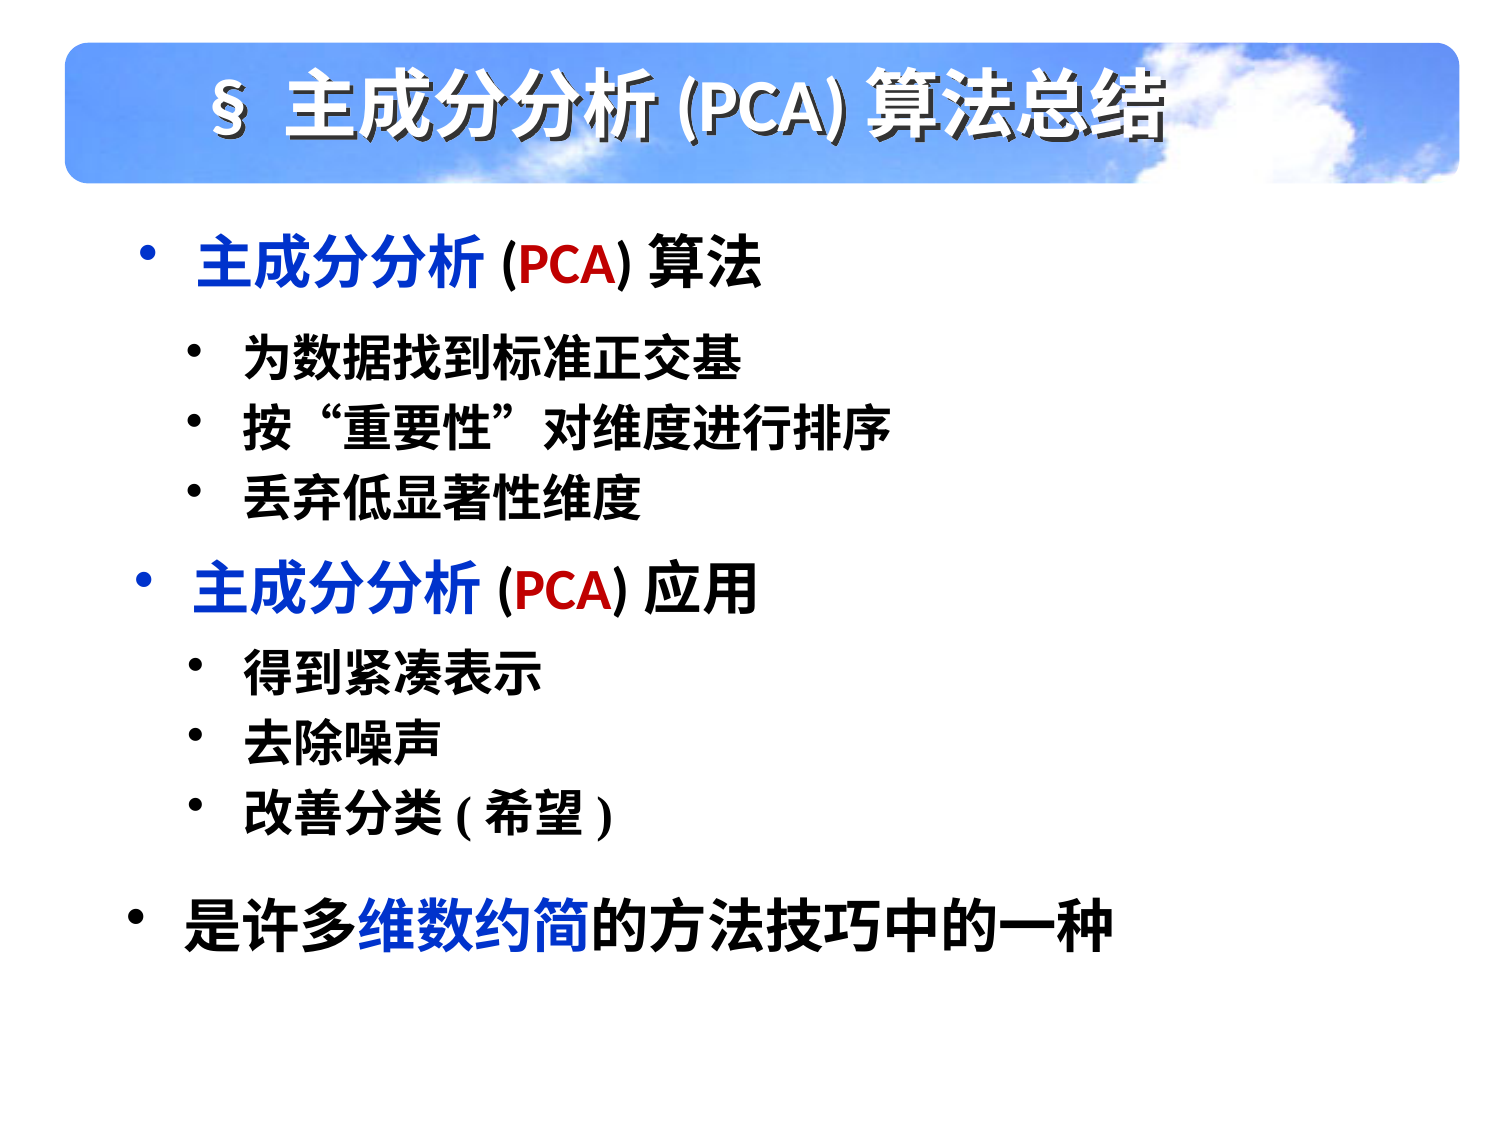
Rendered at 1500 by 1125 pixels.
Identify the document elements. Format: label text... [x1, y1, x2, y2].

picture [64, 42, 1460, 184]
text_box 主成分分析(PCA)算法 [123, 217, 1435, 297]
text_box 为数据找到标准正交基 按“重要性”对维度进行排序 丢弃低显著性维度 [171, 319, 1483, 544]
title § 主成分分析(PCA)算法总结 [194, 42, 1408, 161]
text_box 是许多维数约简的方法技巧中的一种 [112, 881, 1424, 961]
text_box 得到紧凑表示 去除噪声 改善分类(希望) [172, 633, 1484, 859]
text_box 主成分分析(PCA)应用 [120, 543, 1432, 623]
